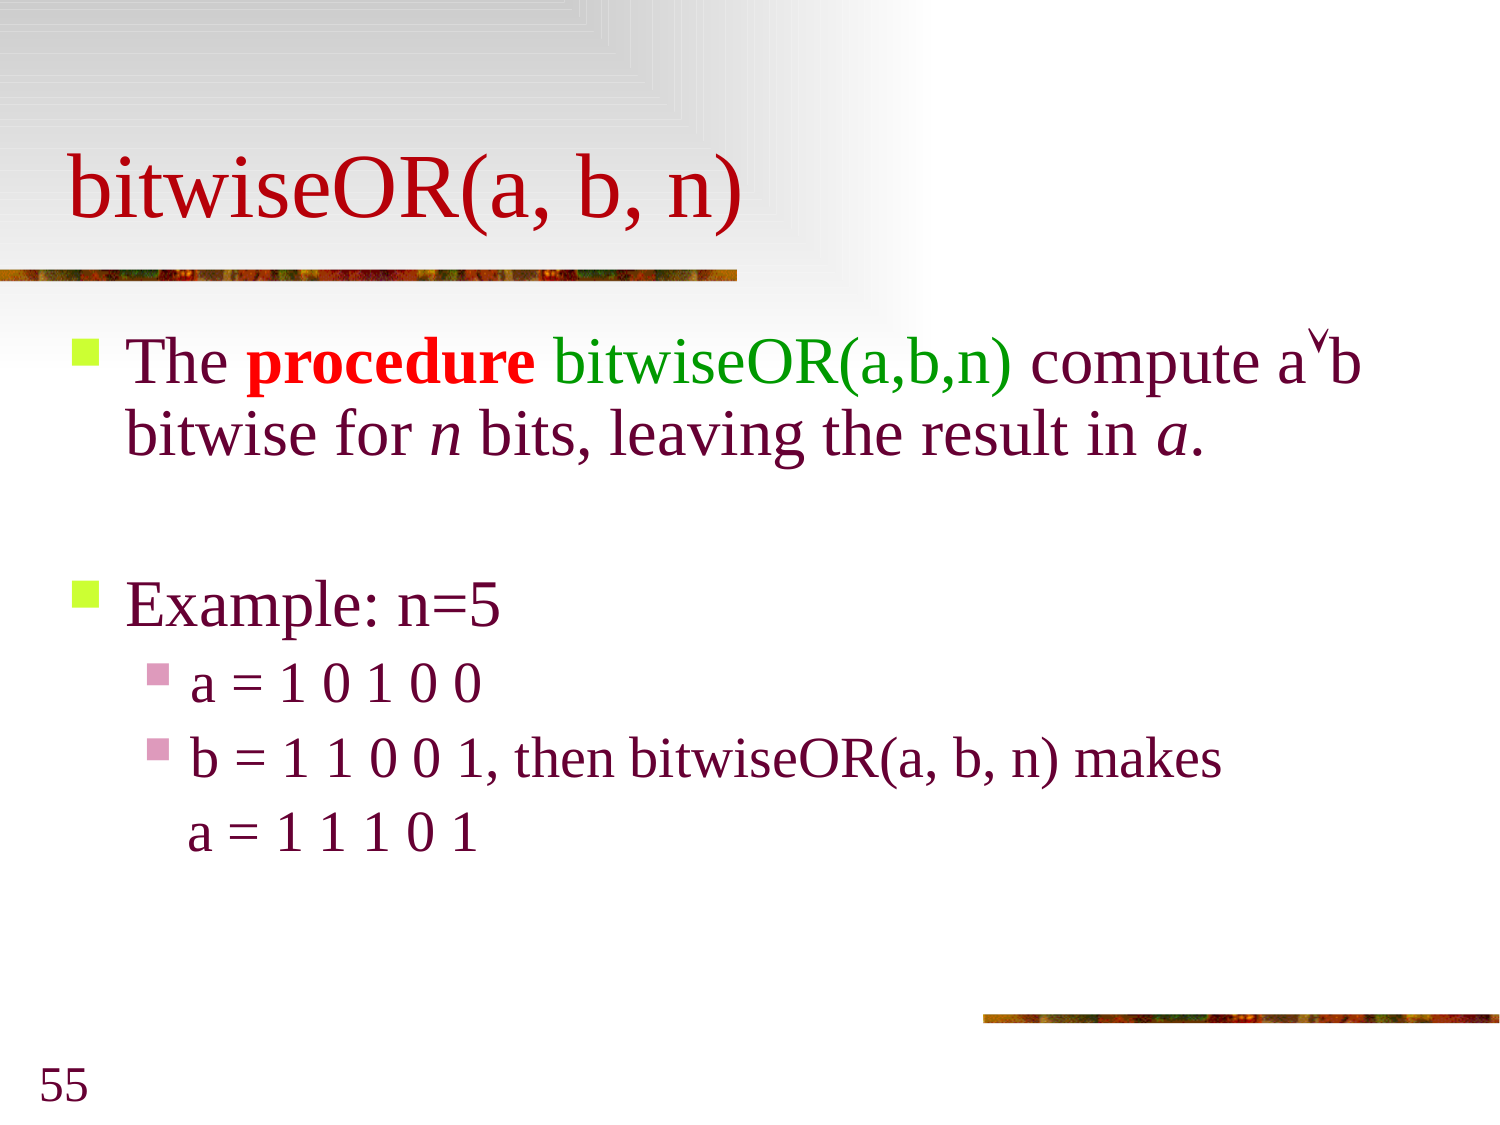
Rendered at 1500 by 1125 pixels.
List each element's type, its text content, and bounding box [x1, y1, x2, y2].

list The procedure bitwiseOR(a,b,n) compute ab bitwise for n bits, leaving the result in a. Example: n=5 a = 1 0 1 0 0 b = 1 1 0 0 1, then bitwiseOR(a, b, n) makes a = 1 1 1 0 1 [53, 318, 1459, 1035]
slide_number 55 [23, 1043, 337, 1119]
picture [1459, 1013, 1500, 1026]
picture [0, 268, 737, 285]
title bitwiseOR(a, b, n) [52, 118, 1469, 244]
